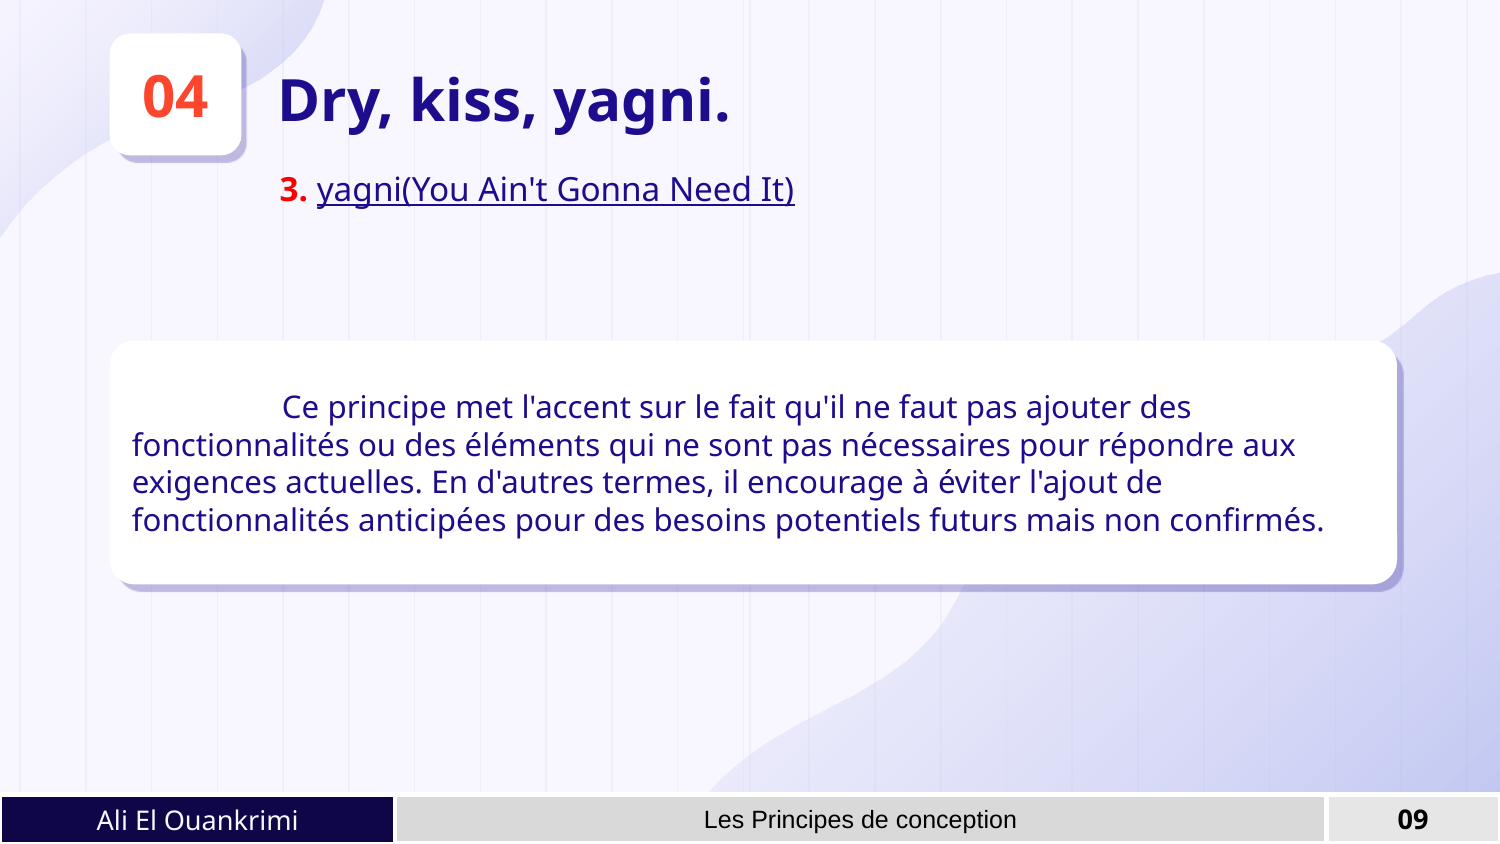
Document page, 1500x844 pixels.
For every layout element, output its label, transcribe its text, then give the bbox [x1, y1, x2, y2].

text_box Dry, kiss, yagni. [265, 48, 1050, 153]
text_box 04 [86, 29, 265, 160]
text_box 3. yagni(You Ain't Gonna Need It) [264, 153, 1052, 269]
text_box Ce principe met l'accent sur le fait qu'il ne faut pas ajouter des fonctionnalités ou des éléments qui ne sont pas nécessaires pour répondre aux exigences actuelles. En d'autres termes, il encourage à éviter l'ajout de fonctionnalités anticipées pour des besoins potentiels futurs mais non confirmés. [109, 340, 1398, 585]
text_box Ali El Ouankrimi [0, 792, 397, 844]
text_box Les Principes de conception [397, 792, 1324, 844]
text_box 09 [1324, 792, 1500, 844]
